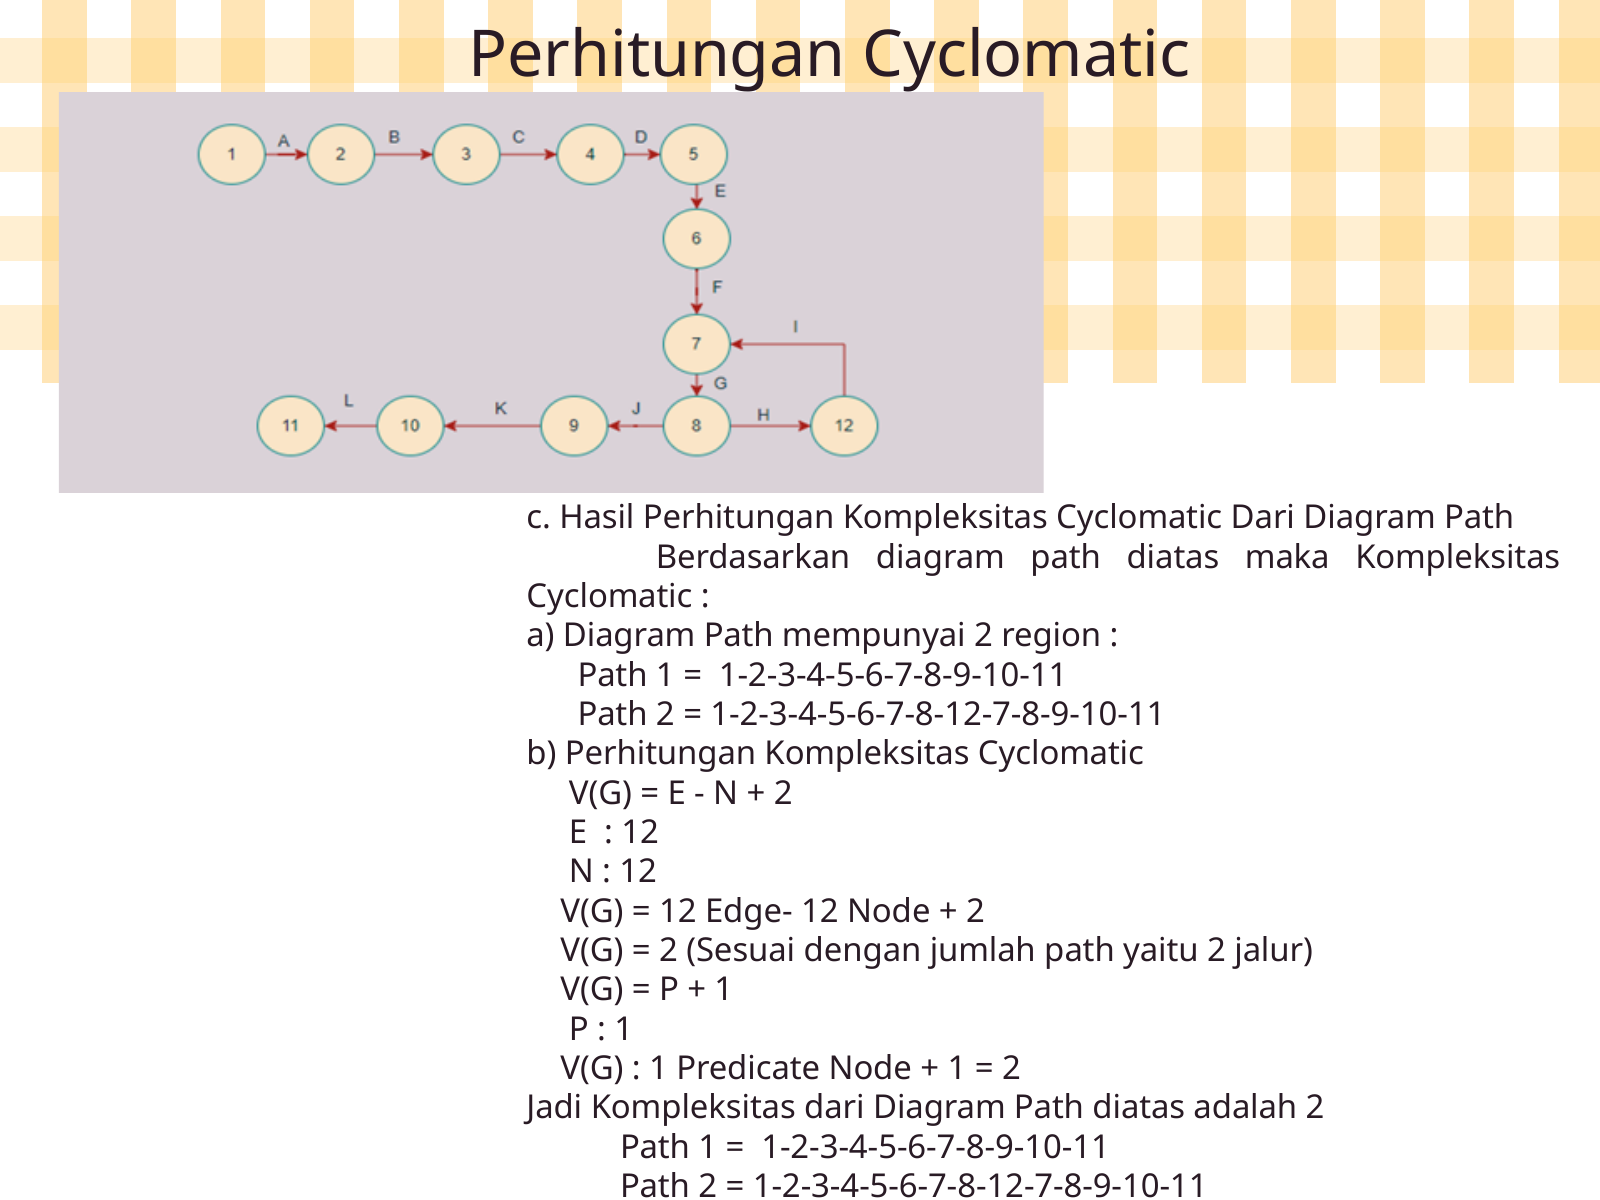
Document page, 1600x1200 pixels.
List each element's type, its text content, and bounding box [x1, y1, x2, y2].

picture [0, 0, 1600, 493]
text_box c. Hasil Perhitungan Kompleksitas Cyclomatic Dari Diagram Path Berdasarkan diagram path diatas maka Kompleksitas Cyclomatic : a) Diagram Path mempunyai 2 region : Path 1 = 1-2-3-4-5-6-7-8-9-10-11 Path 2 = 1-2-3-4-5-6-7-8-12-7-8-9-10-11 b) Perhitungan Kompleksitas Cyclomatic V(G) = E - N + 2 E : 12 N : 12 V(G) = 12 Edge- 12 Node + 2 V(G) = 2 (Sesuai dengan jumlah path yaitu 2 jalur) V(G) = P + 1 P : 1 V(G) : 1 Predicate Node + 1 = 2 Jadi Kompleksitas dari Diagram Path diatas adalah 2 Path 1 = 1-2-3-4-5-6-7-8-9-10-11 Path 2 = 1-2-3-4-5-6-7-8-12-7-8-9-10-11 [526, 496, 1562, 1200]
